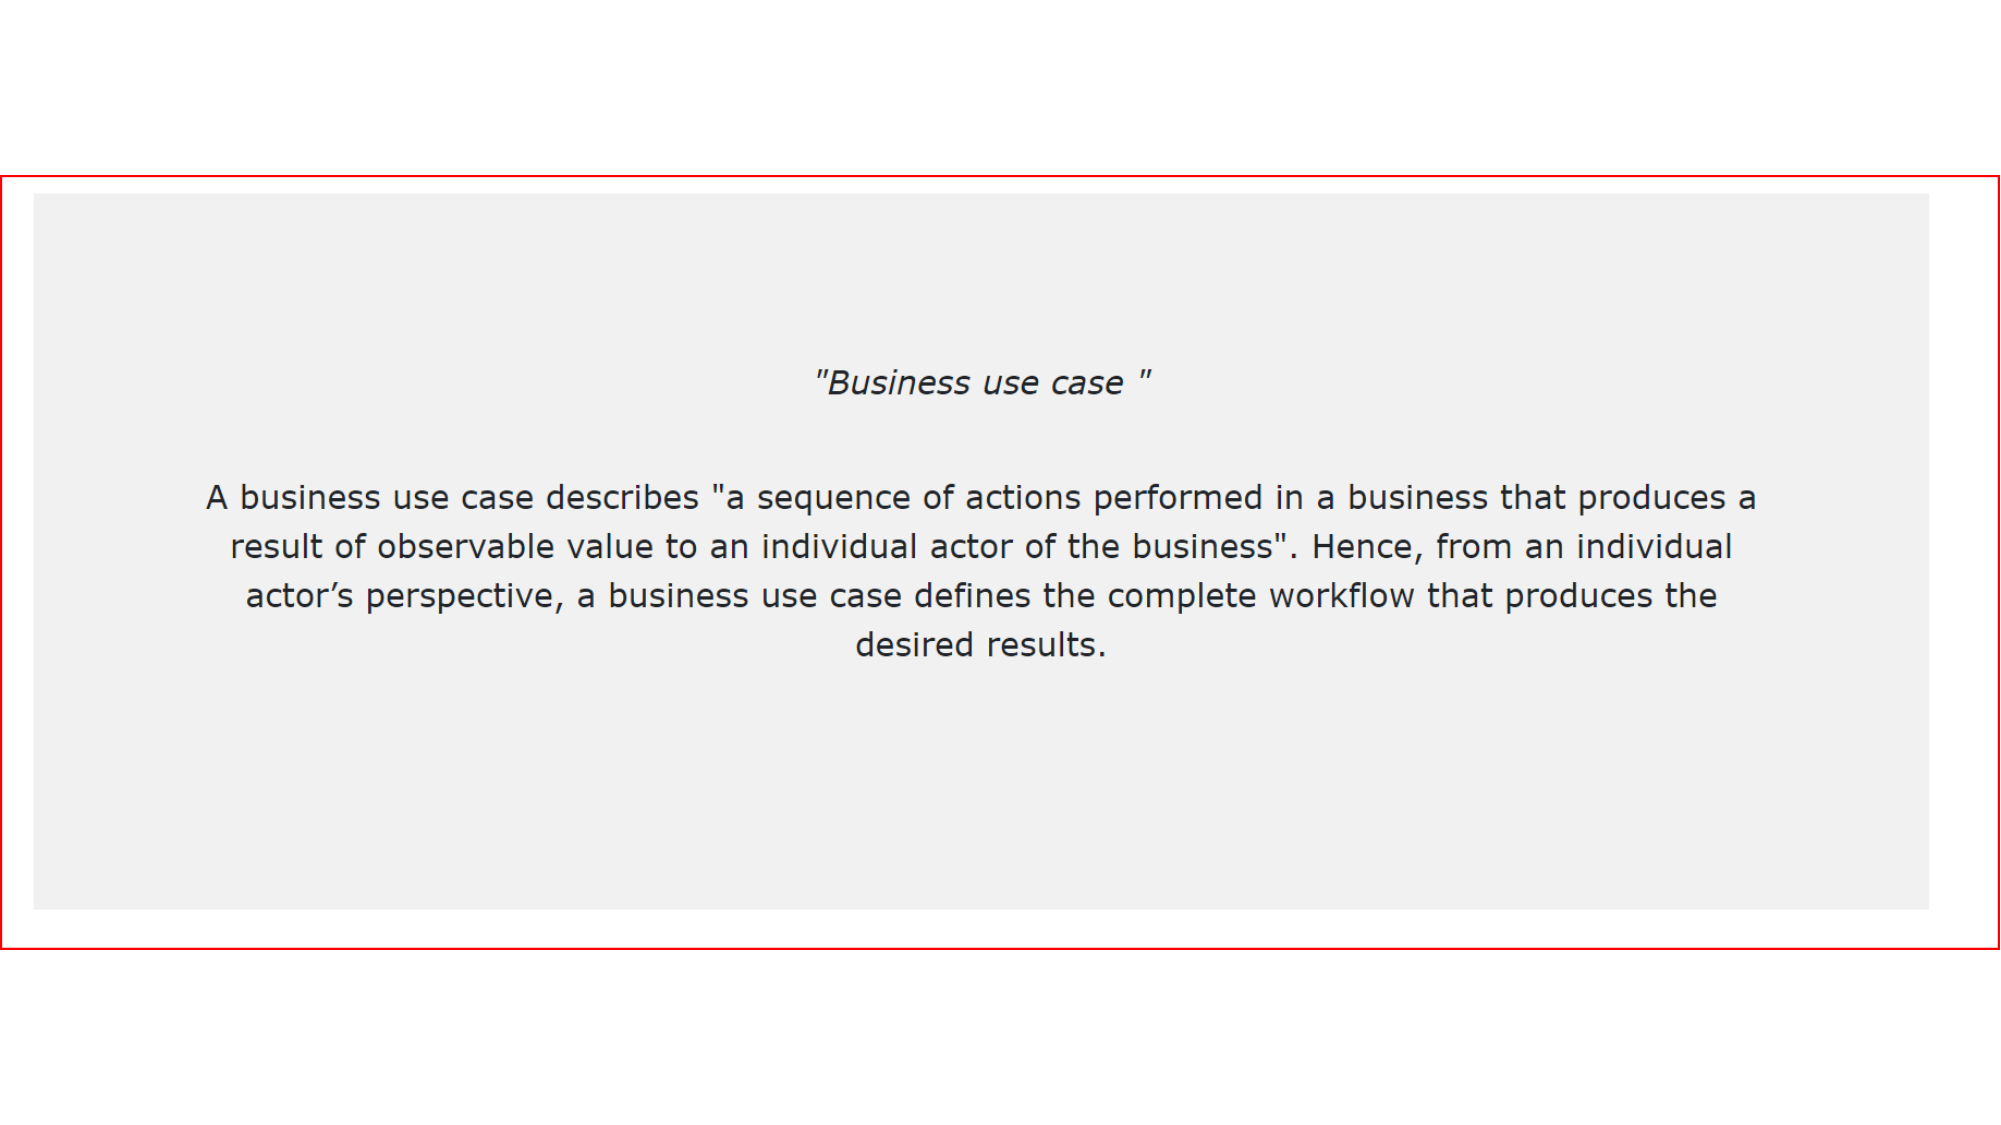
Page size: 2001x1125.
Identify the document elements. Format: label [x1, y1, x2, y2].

picture [0, 175, 2000, 950]
